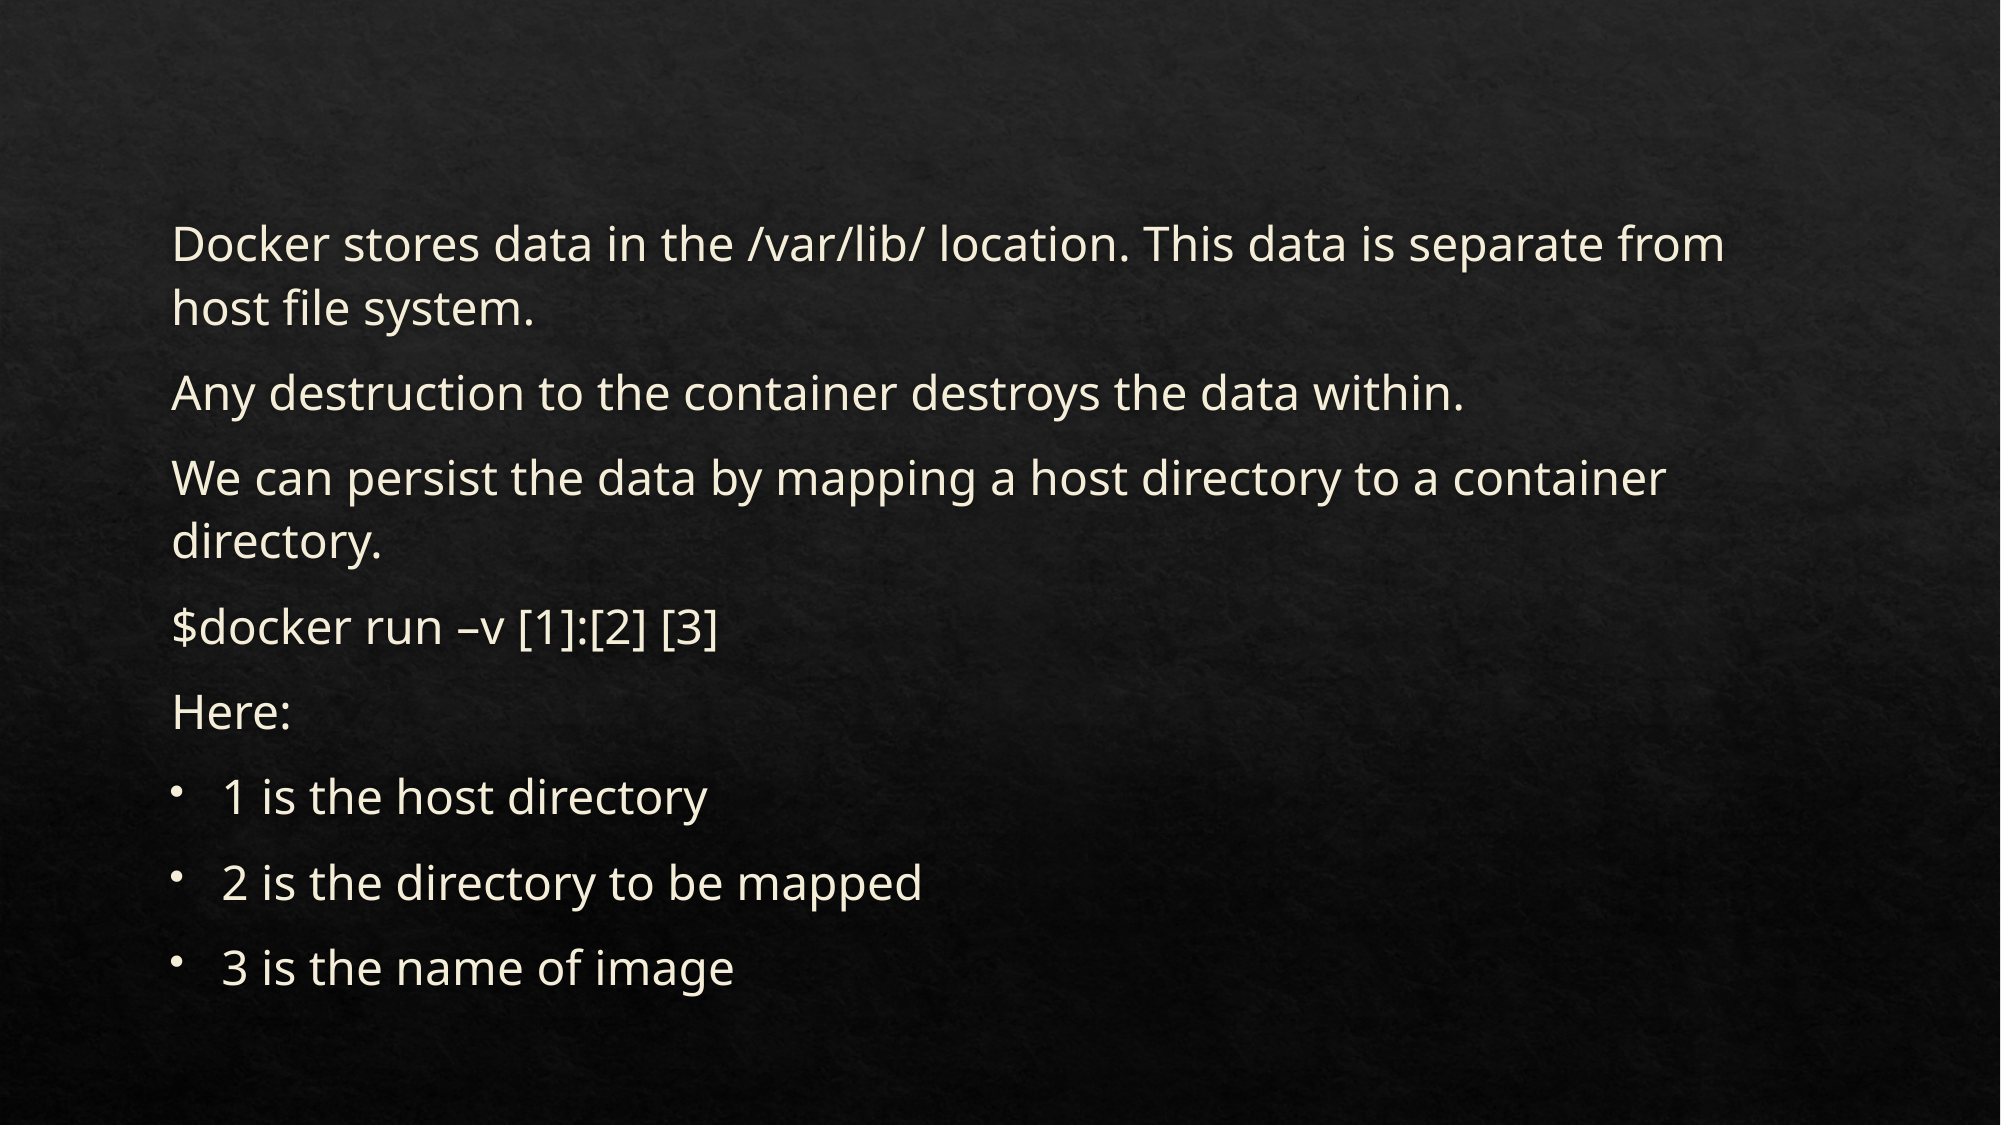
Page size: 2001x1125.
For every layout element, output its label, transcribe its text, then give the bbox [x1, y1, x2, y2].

list Docker stores data in the /var/lib/ location. This data is separate from host file system. Any destruction to the container destroys the data within. We can persist the data by mapping a host directory to a container directory. $docker run –v [1]:[2] [3] Here: 1 is the host directory 2 is the directory to be mapped 3 is the name of image [149, 200, 1849, 950]
